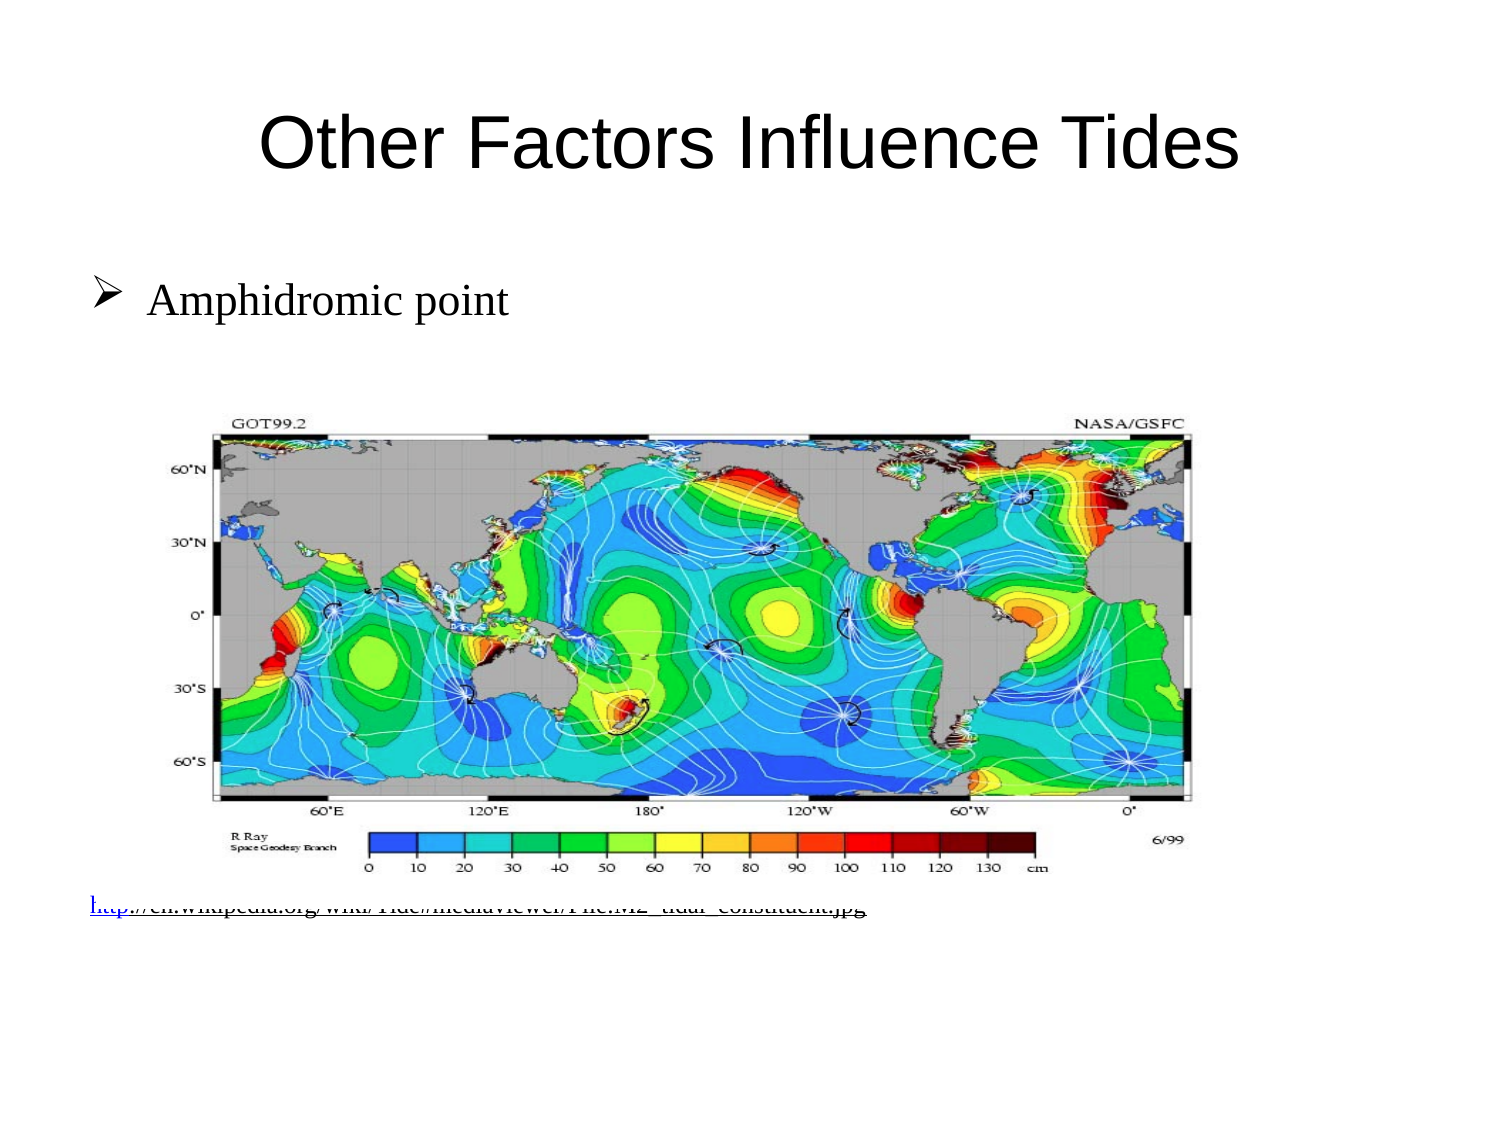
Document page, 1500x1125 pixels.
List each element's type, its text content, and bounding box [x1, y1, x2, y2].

title Other Factors Influence Tides [75, 45, 1425, 233]
picture [96, 412, 1318, 909]
list Amphidromic point http://en.wikipedia.org/wiki/Tide#mediaviewer/File:M2_tidal_constituent.jpg [75, 262, 1425, 1005]
